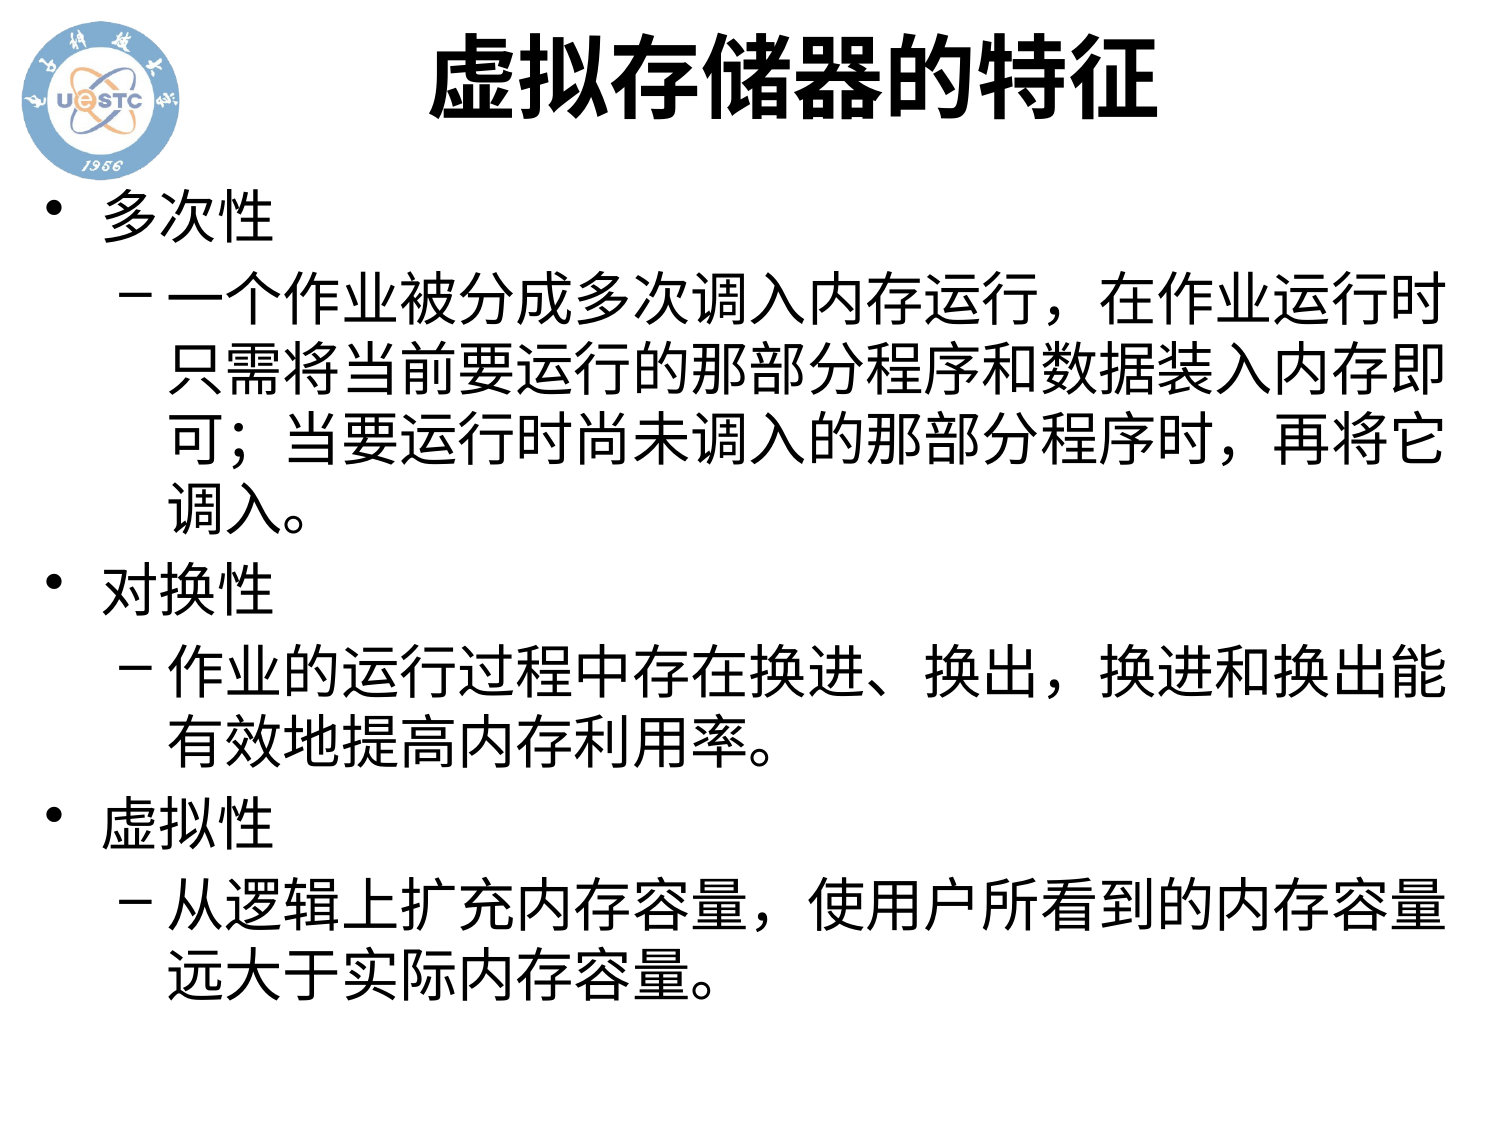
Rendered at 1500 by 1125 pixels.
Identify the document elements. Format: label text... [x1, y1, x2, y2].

list 多次性 一个作业被分成多次调入内存运行，在作业运行时只需将当前要运行的那部分程序和数据装入内存即可；当要运行时尚未调入的那部分程序时，再将它调入。 对换性 作业的运行过程中存在换进、换出，换进和换出能有效地提高内存利用率。 虚拟性 从逻辑上扩充内存容量，使用户所看到的内存容量远大于实际内存容量。 [29, 172, 1500, 1071]
picture [0, 0, 123, 200]
title 虚拟存储器的特征 [123, 0, 1400, 151]
